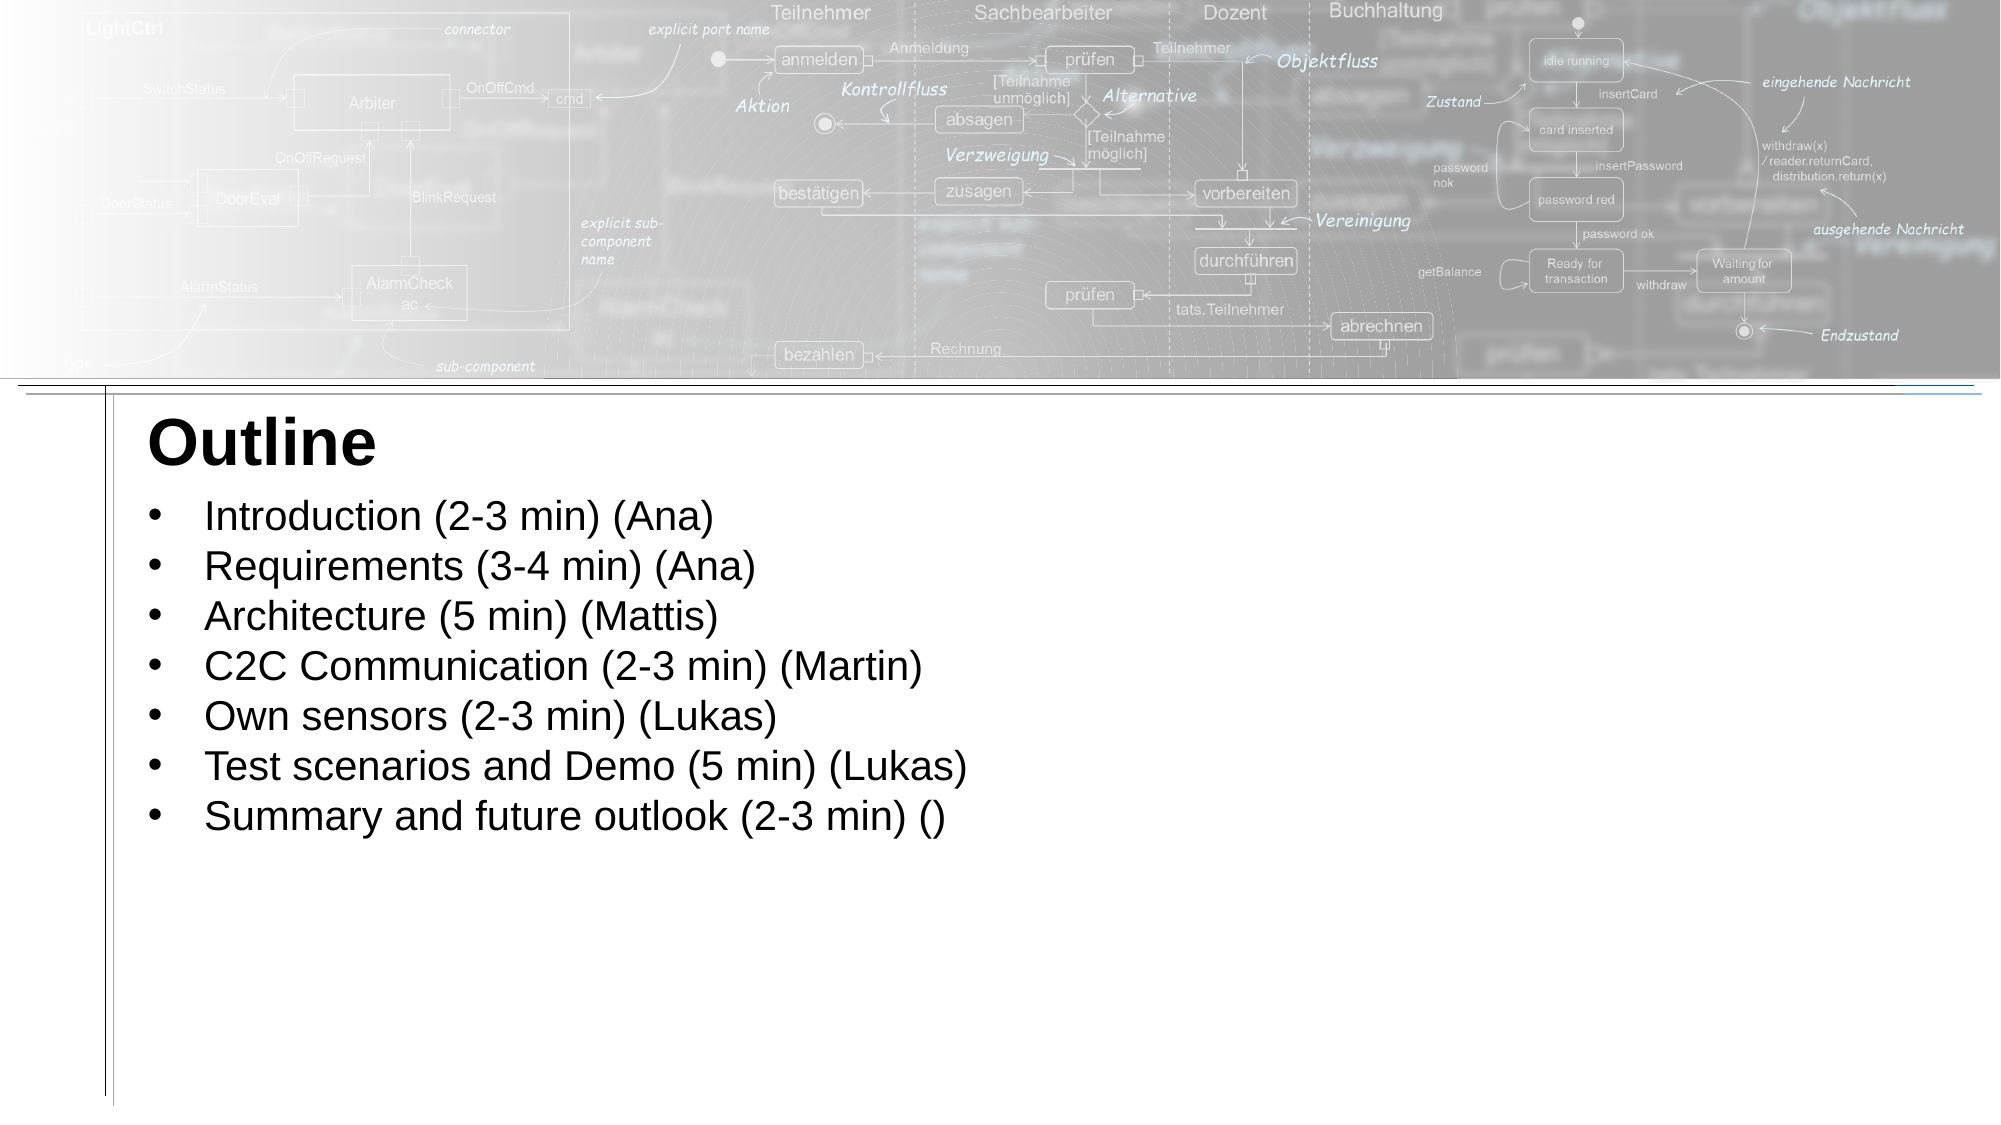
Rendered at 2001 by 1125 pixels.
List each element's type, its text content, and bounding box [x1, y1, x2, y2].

subtitle Introduction (2-3 min) (Ana) Requirements (3-4 min) (Ana) Architecture (5 min) (Mattis) C2C Communication (2-3 min) (Martin) Own sensors (2-3 min) (Lukas) Test scenarios and Demo (5 min) (Lukas) Summary and future outlook (2-3 min) () [147, 488, 1947, 1063]
title Outline [147, 408, 1947, 488]
